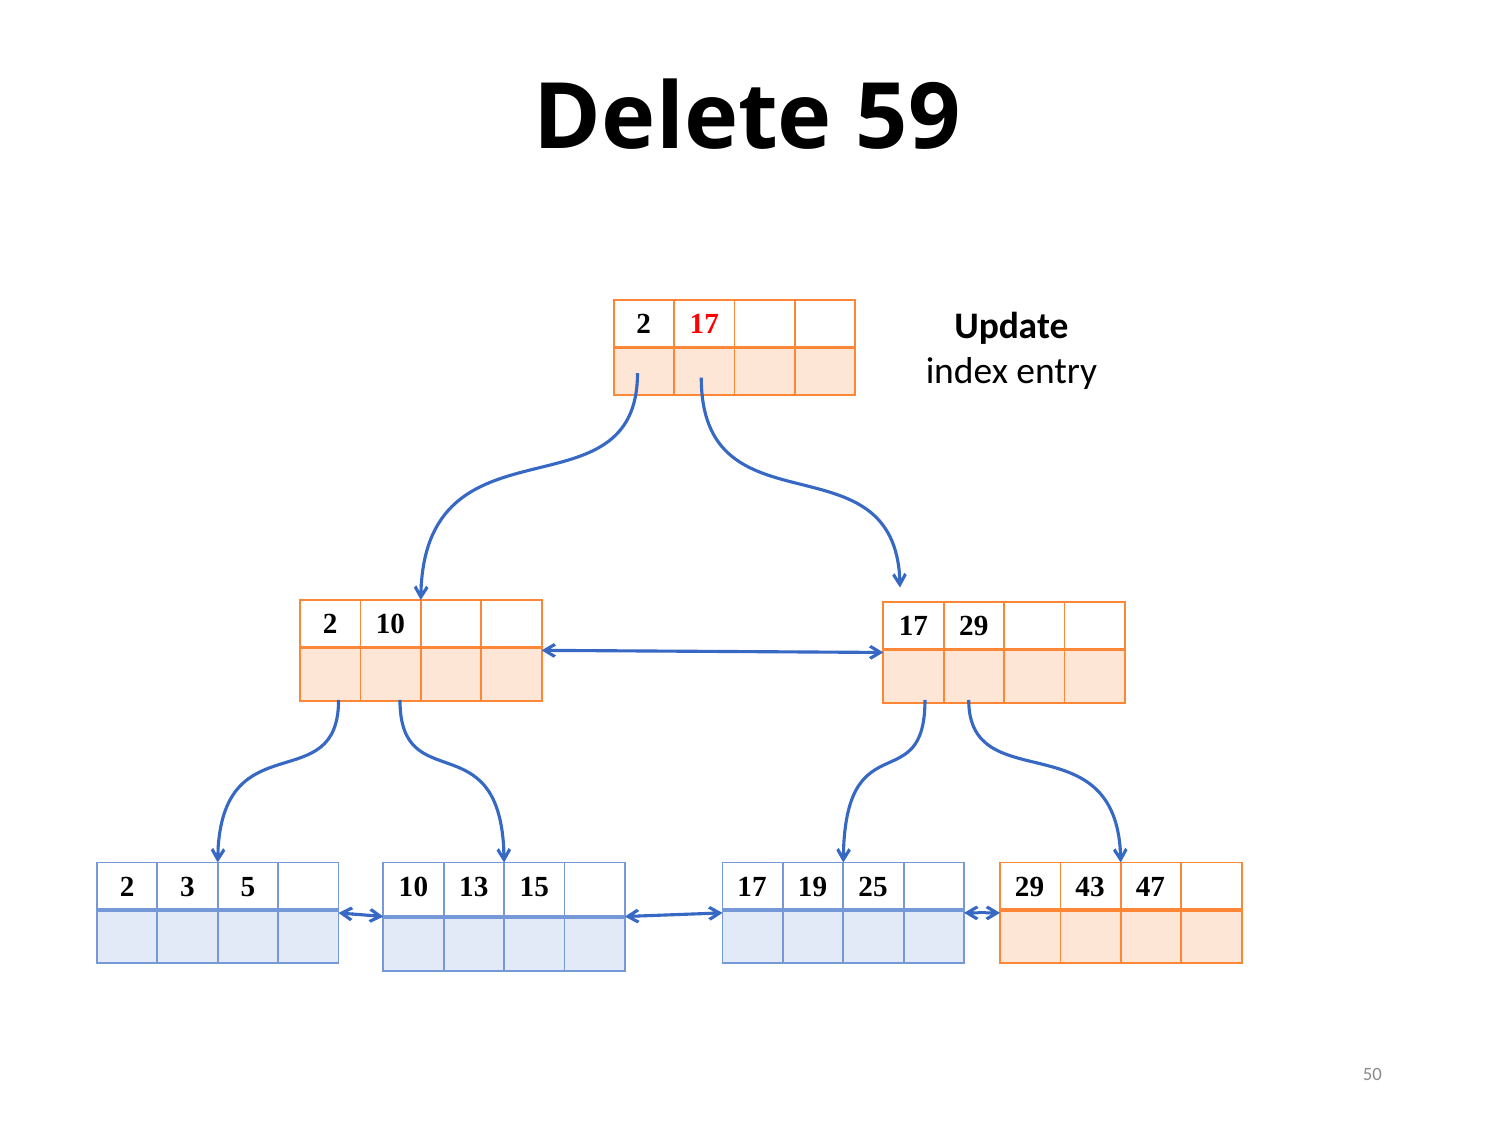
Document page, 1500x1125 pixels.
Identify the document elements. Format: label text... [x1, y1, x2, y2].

table_cell [98, 912, 156, 962]
table_cell [279, 912, 338, 962]
table_cell [1122, 912, 1180, 962]
table_cell [844, 912, 903, 962]
table_cell [422, 649, 480, 700]
table_cell [675, 349, 734, 394]
table_header 10 [384, 863, 443, 915]
table_header [735, 301, 794, 346]
table_header 29 [945, 603, 1003, 648]
table_cell [219, 912, 277, 962]
table_header 10 [361, 601, 420, 646]
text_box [802, 740, 963, 822]
table_header [905, 863, 963, 908]
table_header [1005, 603, 1064, 648]
table_cell [1182, 912, 1241, 962]
table_header 15 [505, 863, 564, 915]
table_header 5 [219, 863, 277, 908]
table_cell [565, 919, 624, 970]
table_cell [505, 919, 564, 970]
table_cell [158, 912, 217, 962]
table_header [1182, 863, 1241, 908]
table_cell [445, 919, 503, 970]
table_cell [1065, 651, 1124, 702]
table_header [796, 301, 854, 346]
table_cell [384, 919, 443, 970]
table_header [279, 863, 338, 908]
table_header 29 [1001, 863, 1060, 908]
table_header 2 [615, 301, 673, 346]
table_cell [735, 349, 794, 383]
table_cell [723, 912, 782, 962]
table_header 17 [723, 863, 782, 908]
table_header 3 [158, 863, 217, 908]
table_header 43 [1061, 863, 1120, 908]
table_header 25 [844, 863, 903, 908]
slide_number 50 [1059, 1042, 1397, 1103]
table_header 19 [784, 863, 842, 908]
table_cell [361, 649, 420, 700]
table_cell [796, 349, 854, 383]
table_cell [784, 912, 842, 962]
table_cell [1001, 912, 1060, 962]
title Delete 59 [73, 37, 1422, 200]
table_cell [301, 649, 360, 700]
table_header 13 [445, 863, 503, 915]
table_cell [945, 651, 1003, 702]
table_cell [884, 651, 943, 702]
text_box Update index entry [902, 293, 1121, 399]
table_header [422, 601, 480, 646]
table_header [482, 601, 541, 646]
table_header [565, 863, 624, 915]
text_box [196, 720, 360, 842]
table_header 2 [301, 601, 360, 646]
table_header 17 [675, 301, 734, 346]
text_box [963, 705, 1126, 858]
table_cell [905, 912, 963, 962]
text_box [370, 729, 534, 834]
table_cell [482, 649, 541, 700]
table_cell [1061, 912, 1120, 962]
table_cell [1005, 651, 1064, 702]
table_header 17 [884, 603, 943, 648]
table_header 2 [98, 863, 156, 908]
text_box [415, 378, 643, 595]
table_cell [615, 349, 673, 394]
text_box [695, 383, 906, 582]
table_header [1065, 603, 1124, 648]
table_header 47 [1122, 863, 1180, 908]
